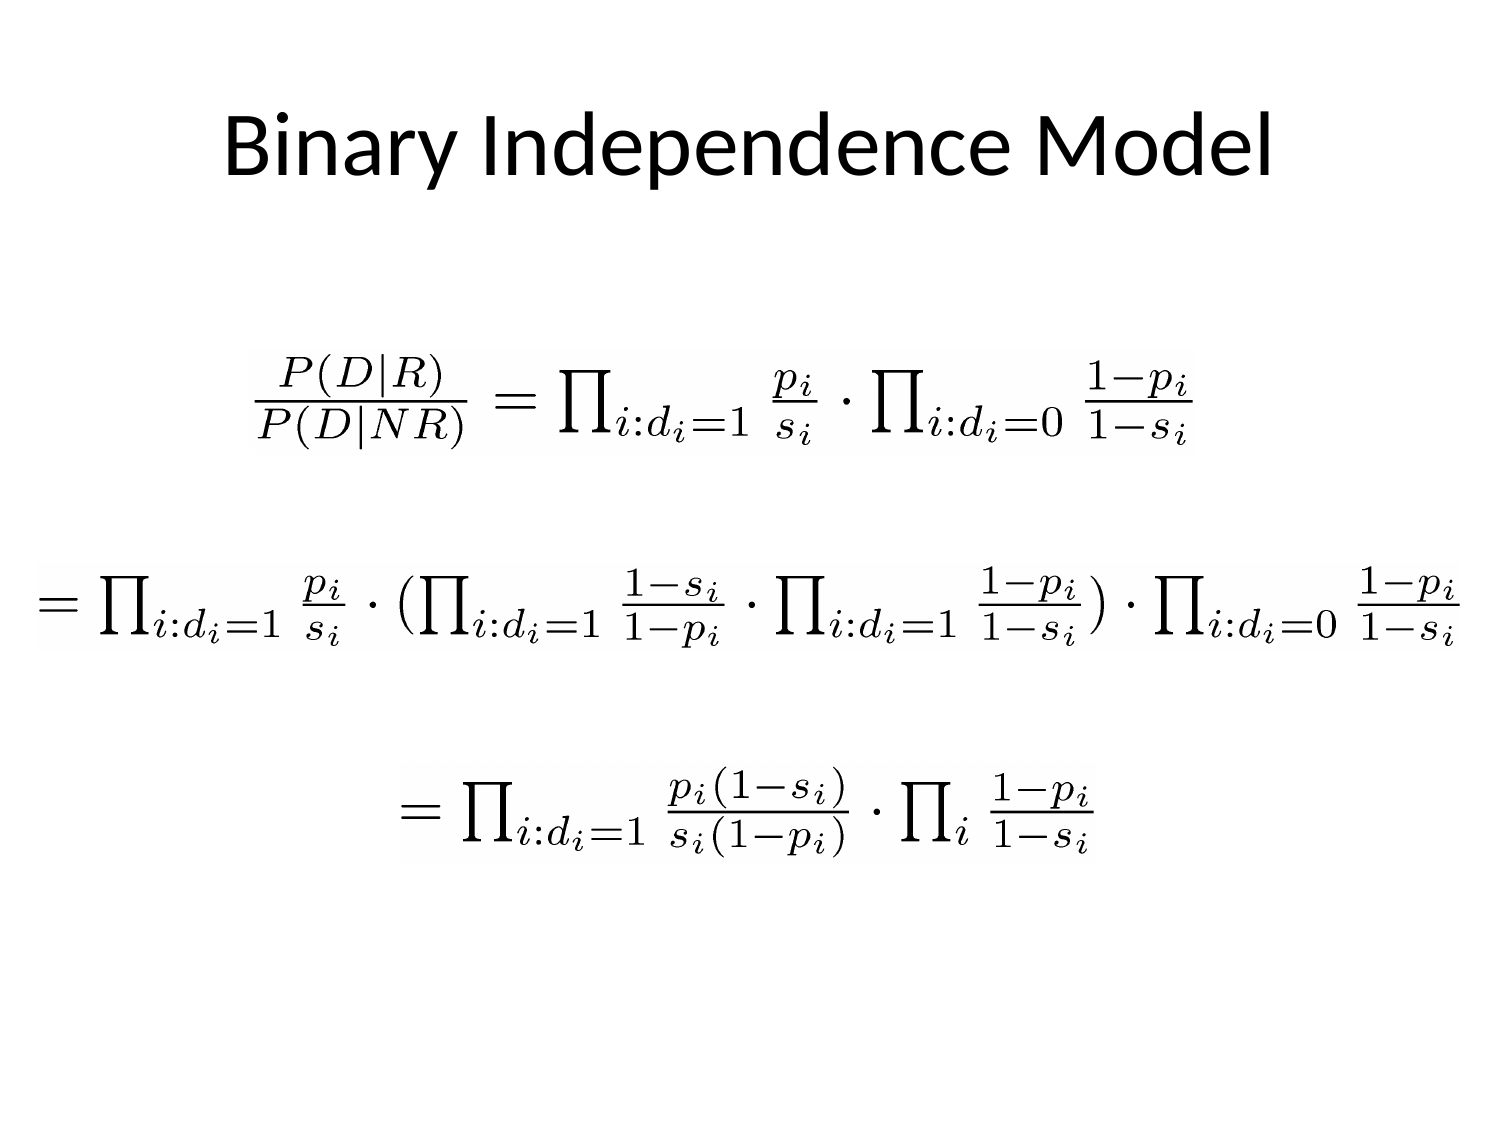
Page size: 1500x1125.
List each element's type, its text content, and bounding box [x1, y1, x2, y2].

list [249, 349, 1196, 455]
picture [399, 762, 1096, 863]
title Binary Independence Model [75, 45, 1425, 233]
picture [37, 562, 1462, 651]
